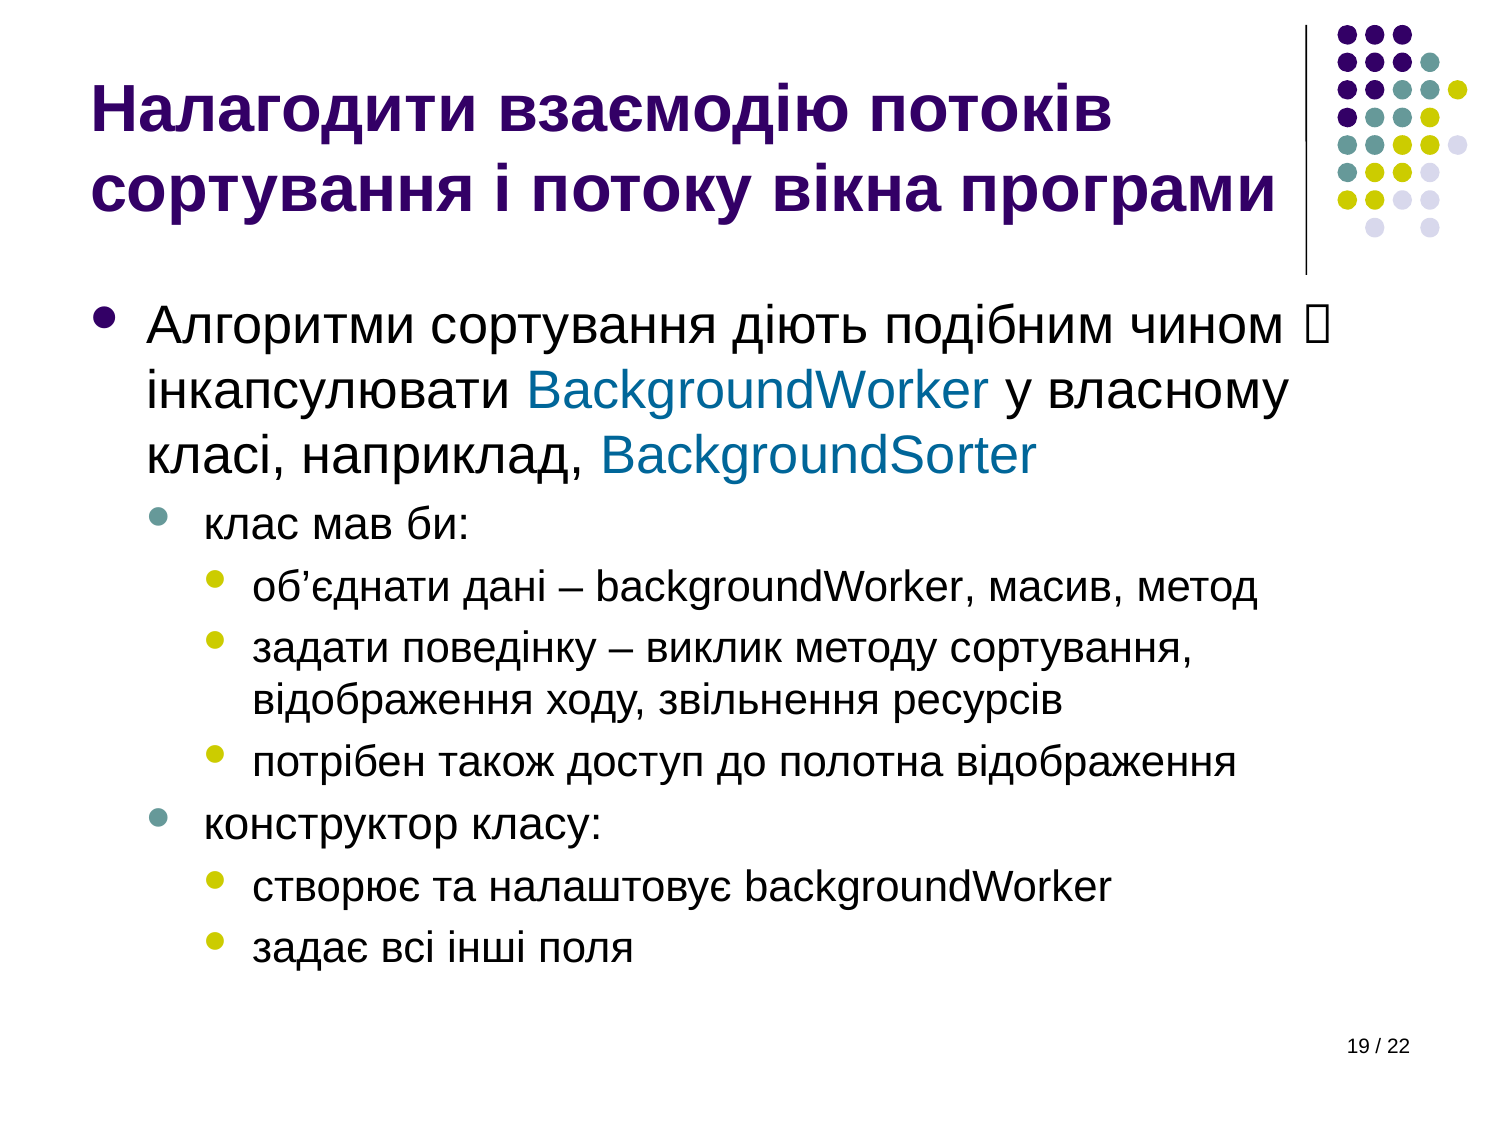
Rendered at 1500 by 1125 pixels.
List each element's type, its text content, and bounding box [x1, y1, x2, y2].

title Налагодити взаємодію потоків сортування і потоку вікна програми [75, 78, 1313, 233]
slide_number 19 / 22 [1074, 1025, 1425, 1100]
list Алгоритми сортування діють подібним чином  інкапсулювати BackgroundWorker у власному класі, наприклад, BackgroundSorter клас мав би: об’єднати дані – backgroundWorker, масив, метод задати поведінку – виклик методу сортування, відображення ходу, звільнення ресурсів потрібен також доступ до полотна відображення конструктор класу: створює та налаштовує backgroundWorker задає всі інші поля [75, 282, 1425, 1006]
